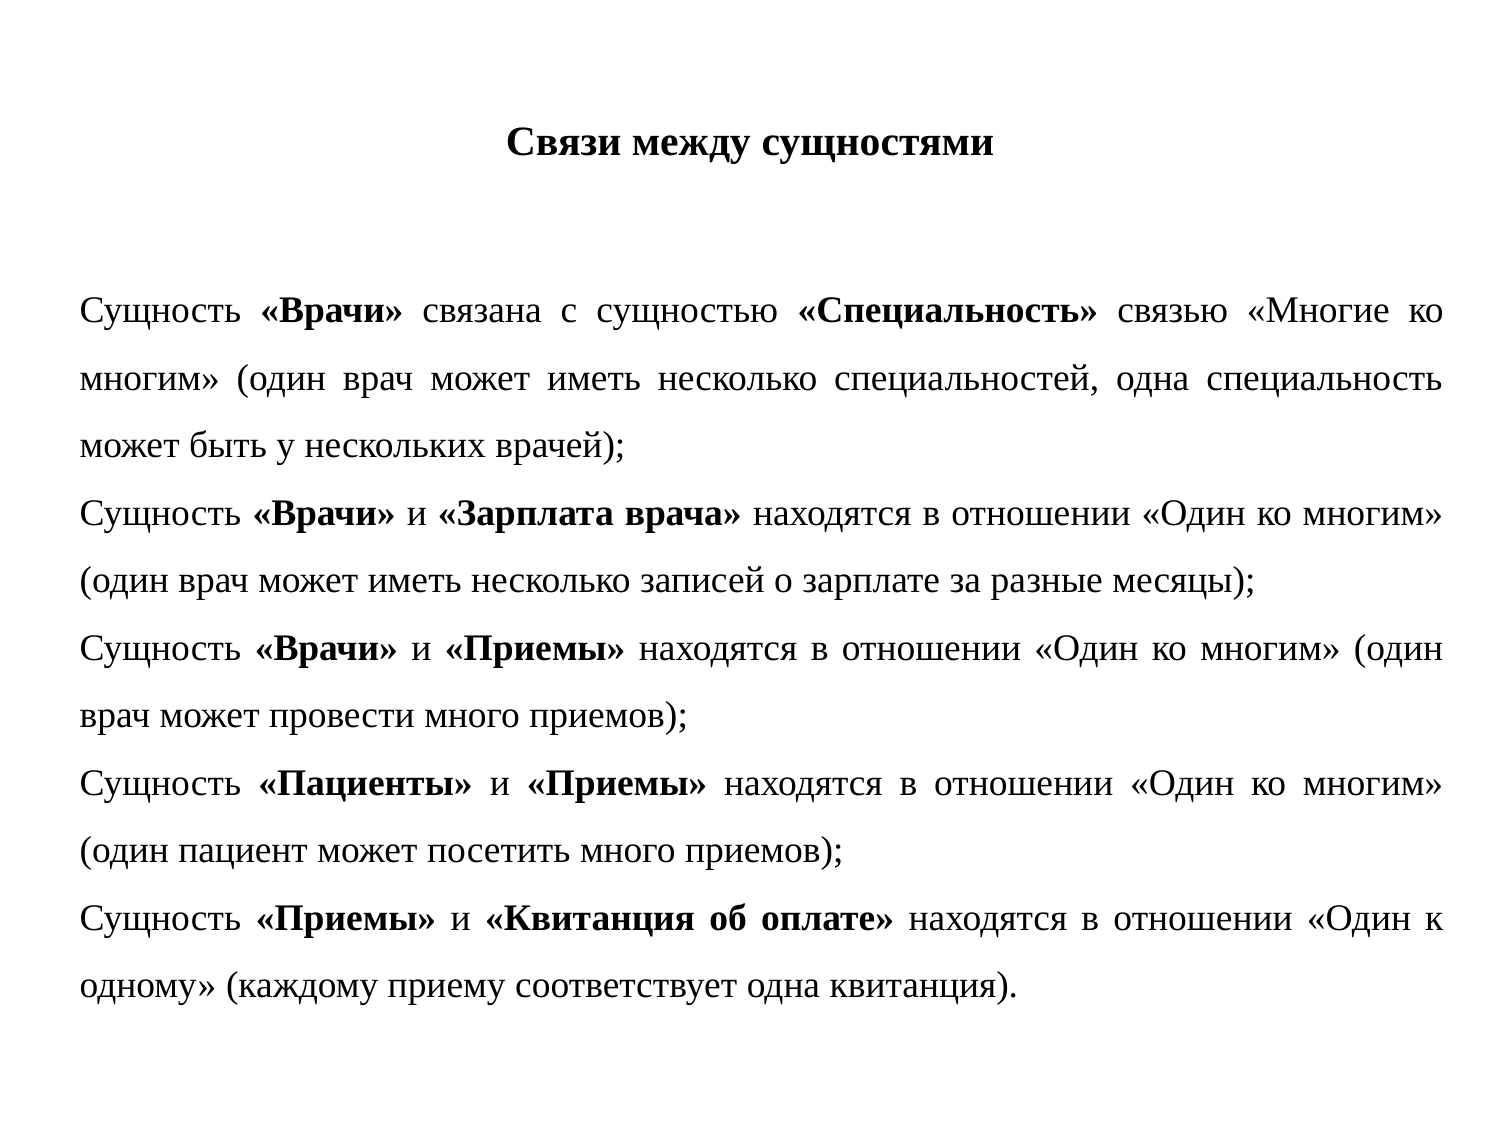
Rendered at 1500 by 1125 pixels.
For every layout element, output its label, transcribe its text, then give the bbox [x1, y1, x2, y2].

title Связи между сущностями [75, 45, 1425, 233]
text_box Сущность «Врачи» связана с сущностью «Специальность» связью «Многие ко многим» (один врач может иметь несколько специальностей, одна специальность может быть у нескольких врачей); Сущность «Врачи» и «Зарплата врача» находятся в отношении «Один ко многим» (один врач может иметь несколько записей о зарплате за разные месяцы); Сущность «Врачи» и «Приемы» находятся в отношении «Один ко многим» (один врач может провести много приемов); Сущность «Пациенты» и «Приемы» находятся в отношении «Один ко многим» (один пациент может посетить много приемов); Сущность «Приемы» и «Квитанция об оплате» находятся в отношении «Один к одному» (каждому приему соответствует одна квитанция). [64, 255, 1459, 1013]
